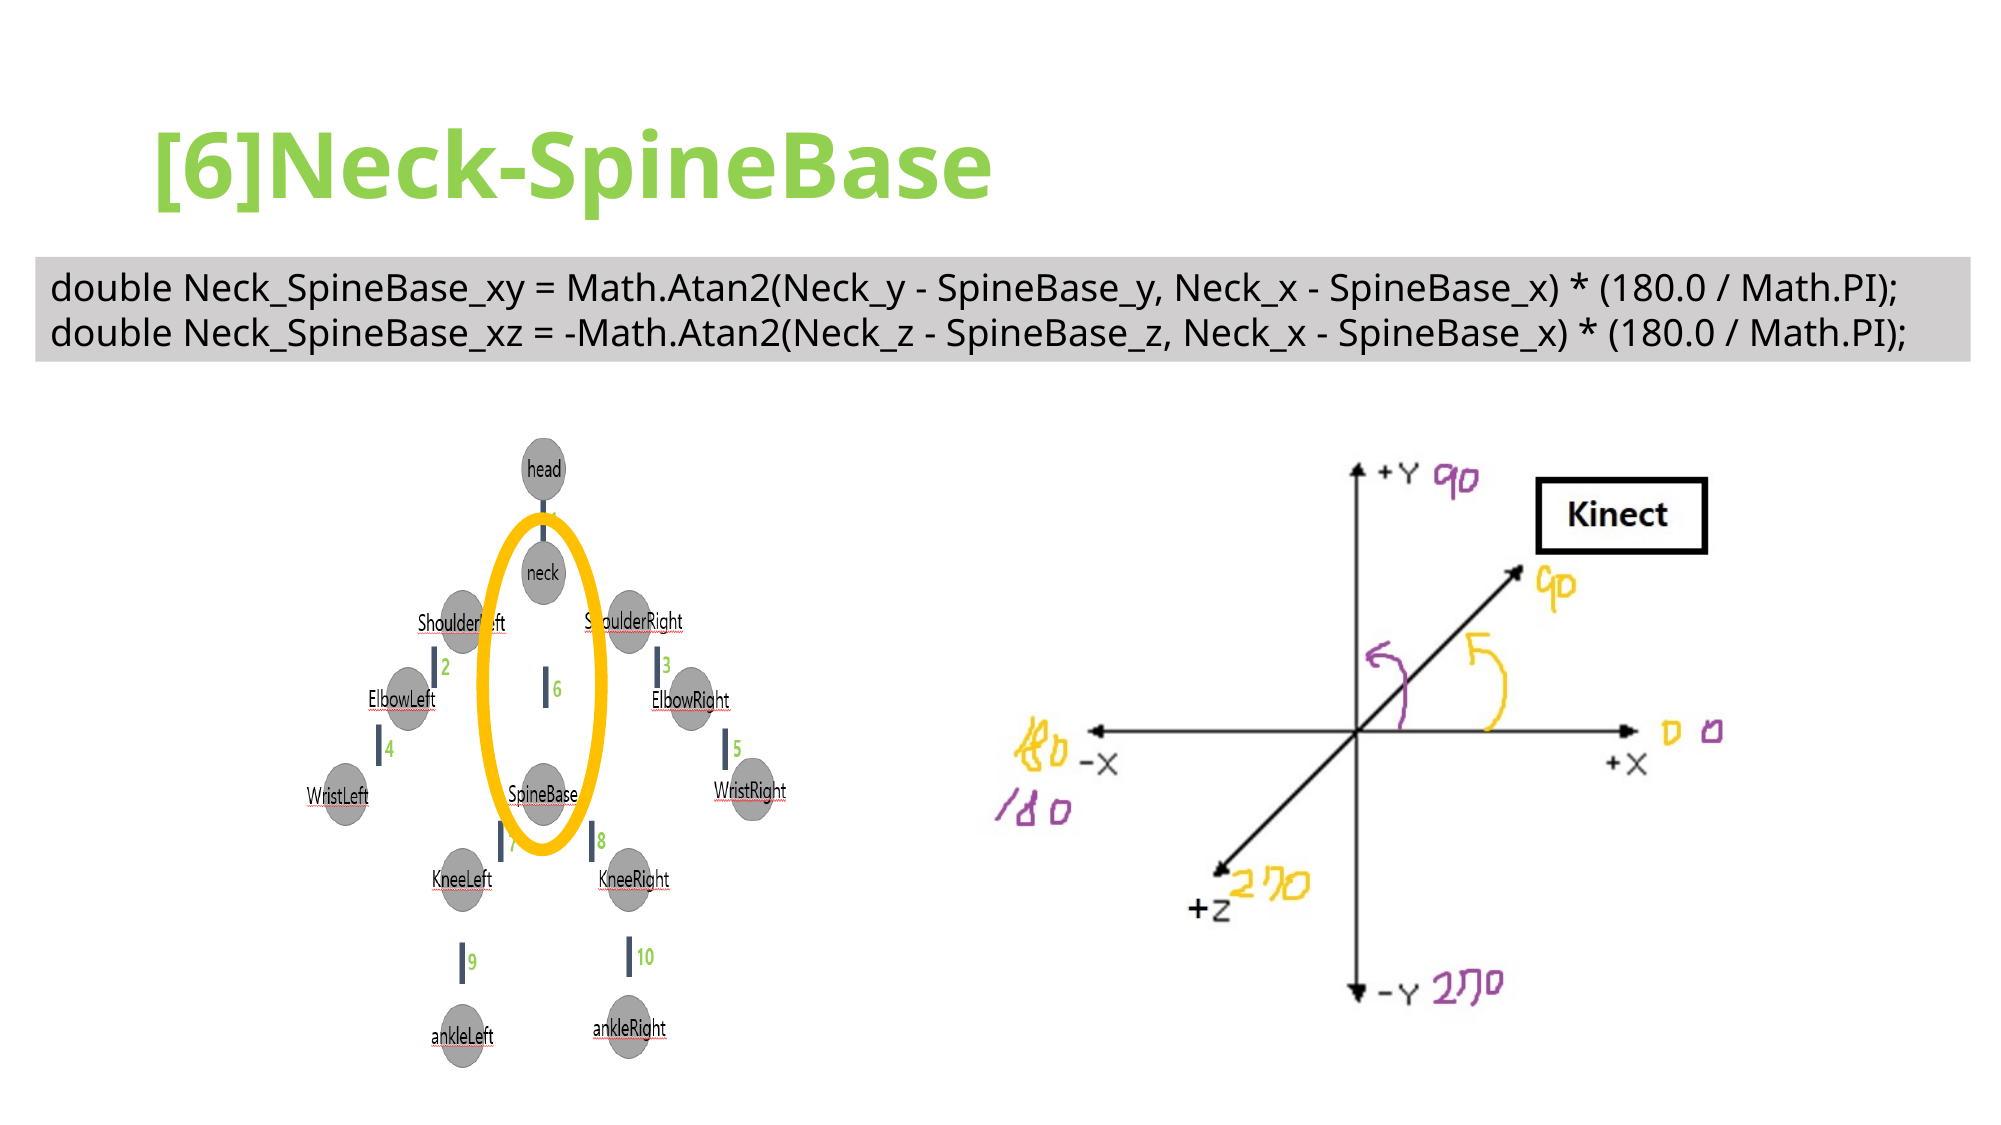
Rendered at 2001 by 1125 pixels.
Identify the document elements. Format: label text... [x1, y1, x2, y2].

picture [288, 423, 796, 1078]
text_box double Neck_SpineBase_xy = Math.Atan2(Neck_y - SpineBase_y, Neck_x - SpineBase_x) * (180.0 / Math.PI); double Neck_SpineBase_xz = -Math.Atan2(Neck_z - SpineBase_z, Neck_x - SpineBase_x) * (180.0 / Math.PI); [35, 256, 1971, 362]
picture [957, 442, 1790, 1065]
title [6]Neck-SpineBase [137, 59, 1863, 256]
